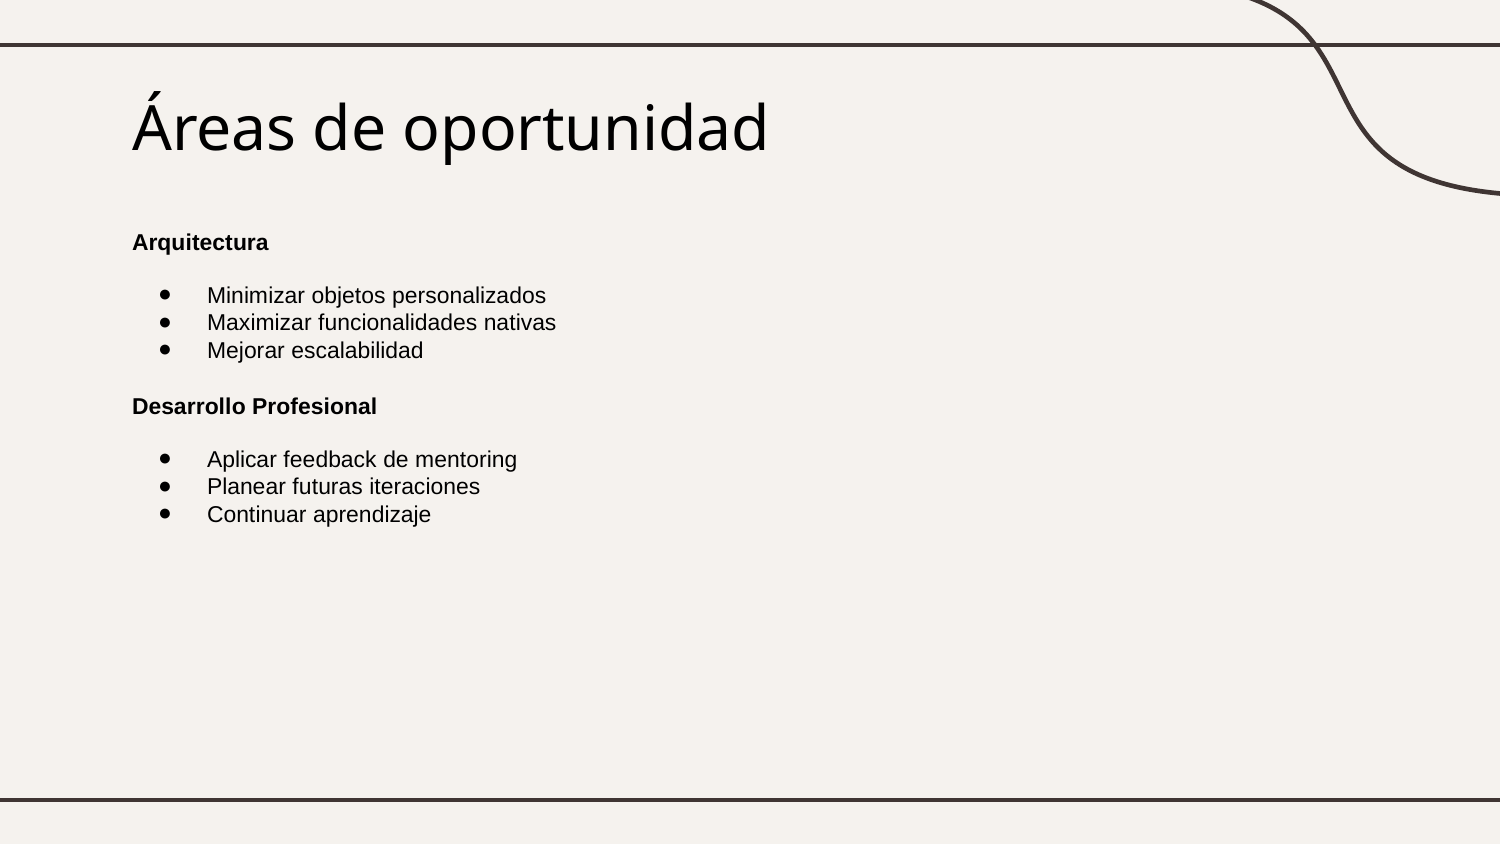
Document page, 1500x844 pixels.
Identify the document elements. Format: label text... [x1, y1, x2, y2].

list Arquitectura Minimizar objetos personalizados Maximizar funcionalidades nativas Mejorar escalabilidad Desarrollo Profesional Aplicar feedback de mentoring Planear futuras iteraciones Continuar aprendizaje [116, 208, 1383, 750]
title Áreas de oportunidad [116, 72, 890, 167]
